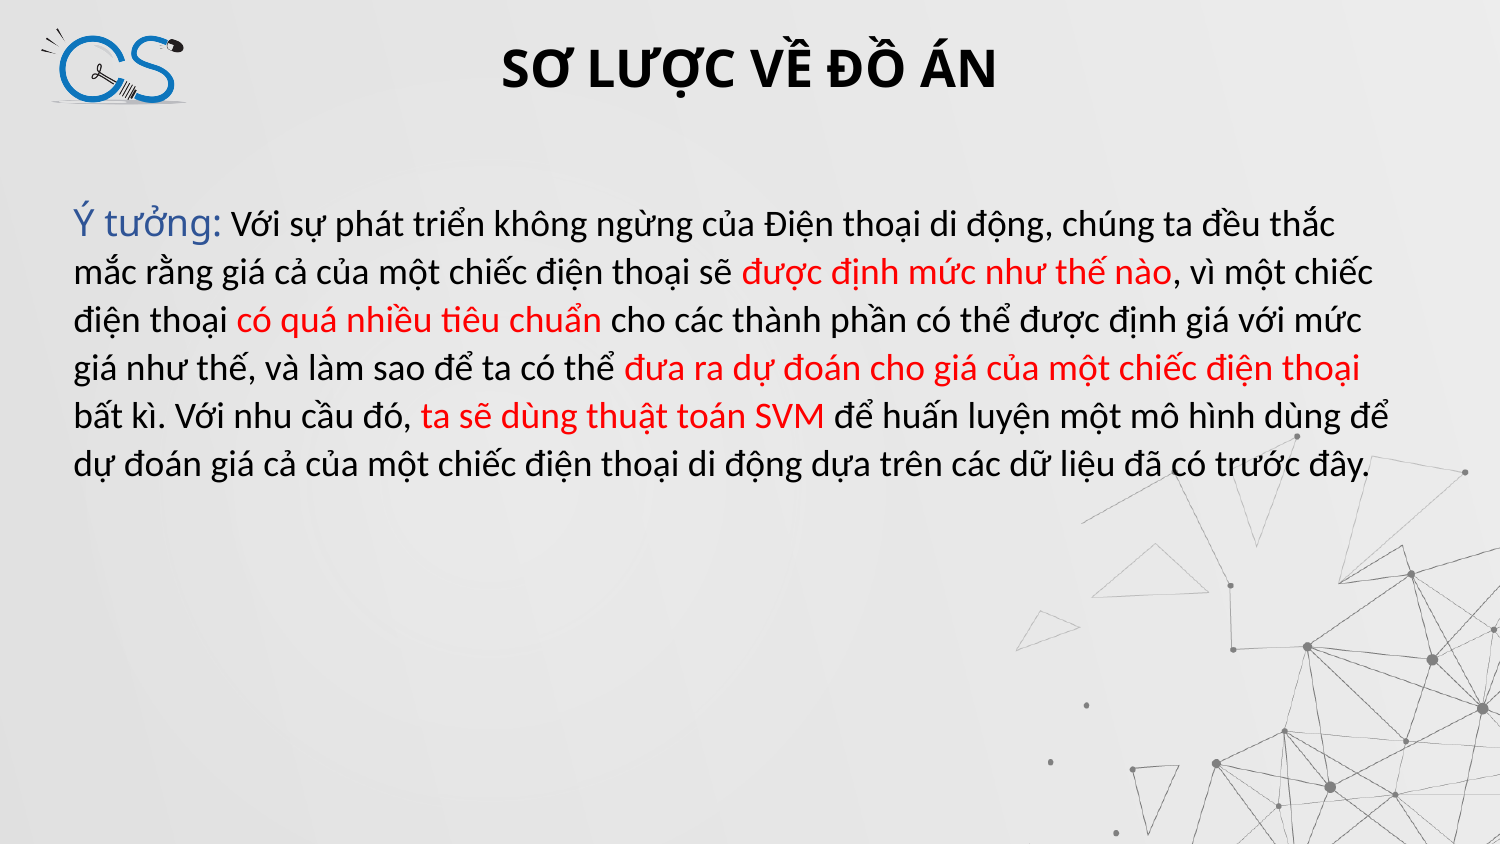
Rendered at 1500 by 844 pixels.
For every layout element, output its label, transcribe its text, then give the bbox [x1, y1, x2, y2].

text_box SƠ LƯỢC VỀ ĐỒ ÁN [486, 27, 1014, 106]
text_box Ý tưởng: Với sự phát triển không ngừng của Điện thoại di động, chúng ta đều thắc mắc rằng giá cả của một chiếc điện thoại sẽ được định mức như thế nào, vì một chiếc điện thoại có quá nhiều tiêu chuẩn cho các thành phần có thể được định giá với mức giá như thế, và làm sao để ta có thể đưa ra dự đoán cho giá của một chiếc điện thoại bất kì. Với nhu cầu đó, ta sẽ dùng thuật toán SVM để huấn luyện một mô hình dùng để dự đoán giá cả của một chiếc điện thoại di động dựa trên các dữ liệu đã có trước đây. [58, 188, 1423, 492]
picture [0, 0, 1500, 844]
